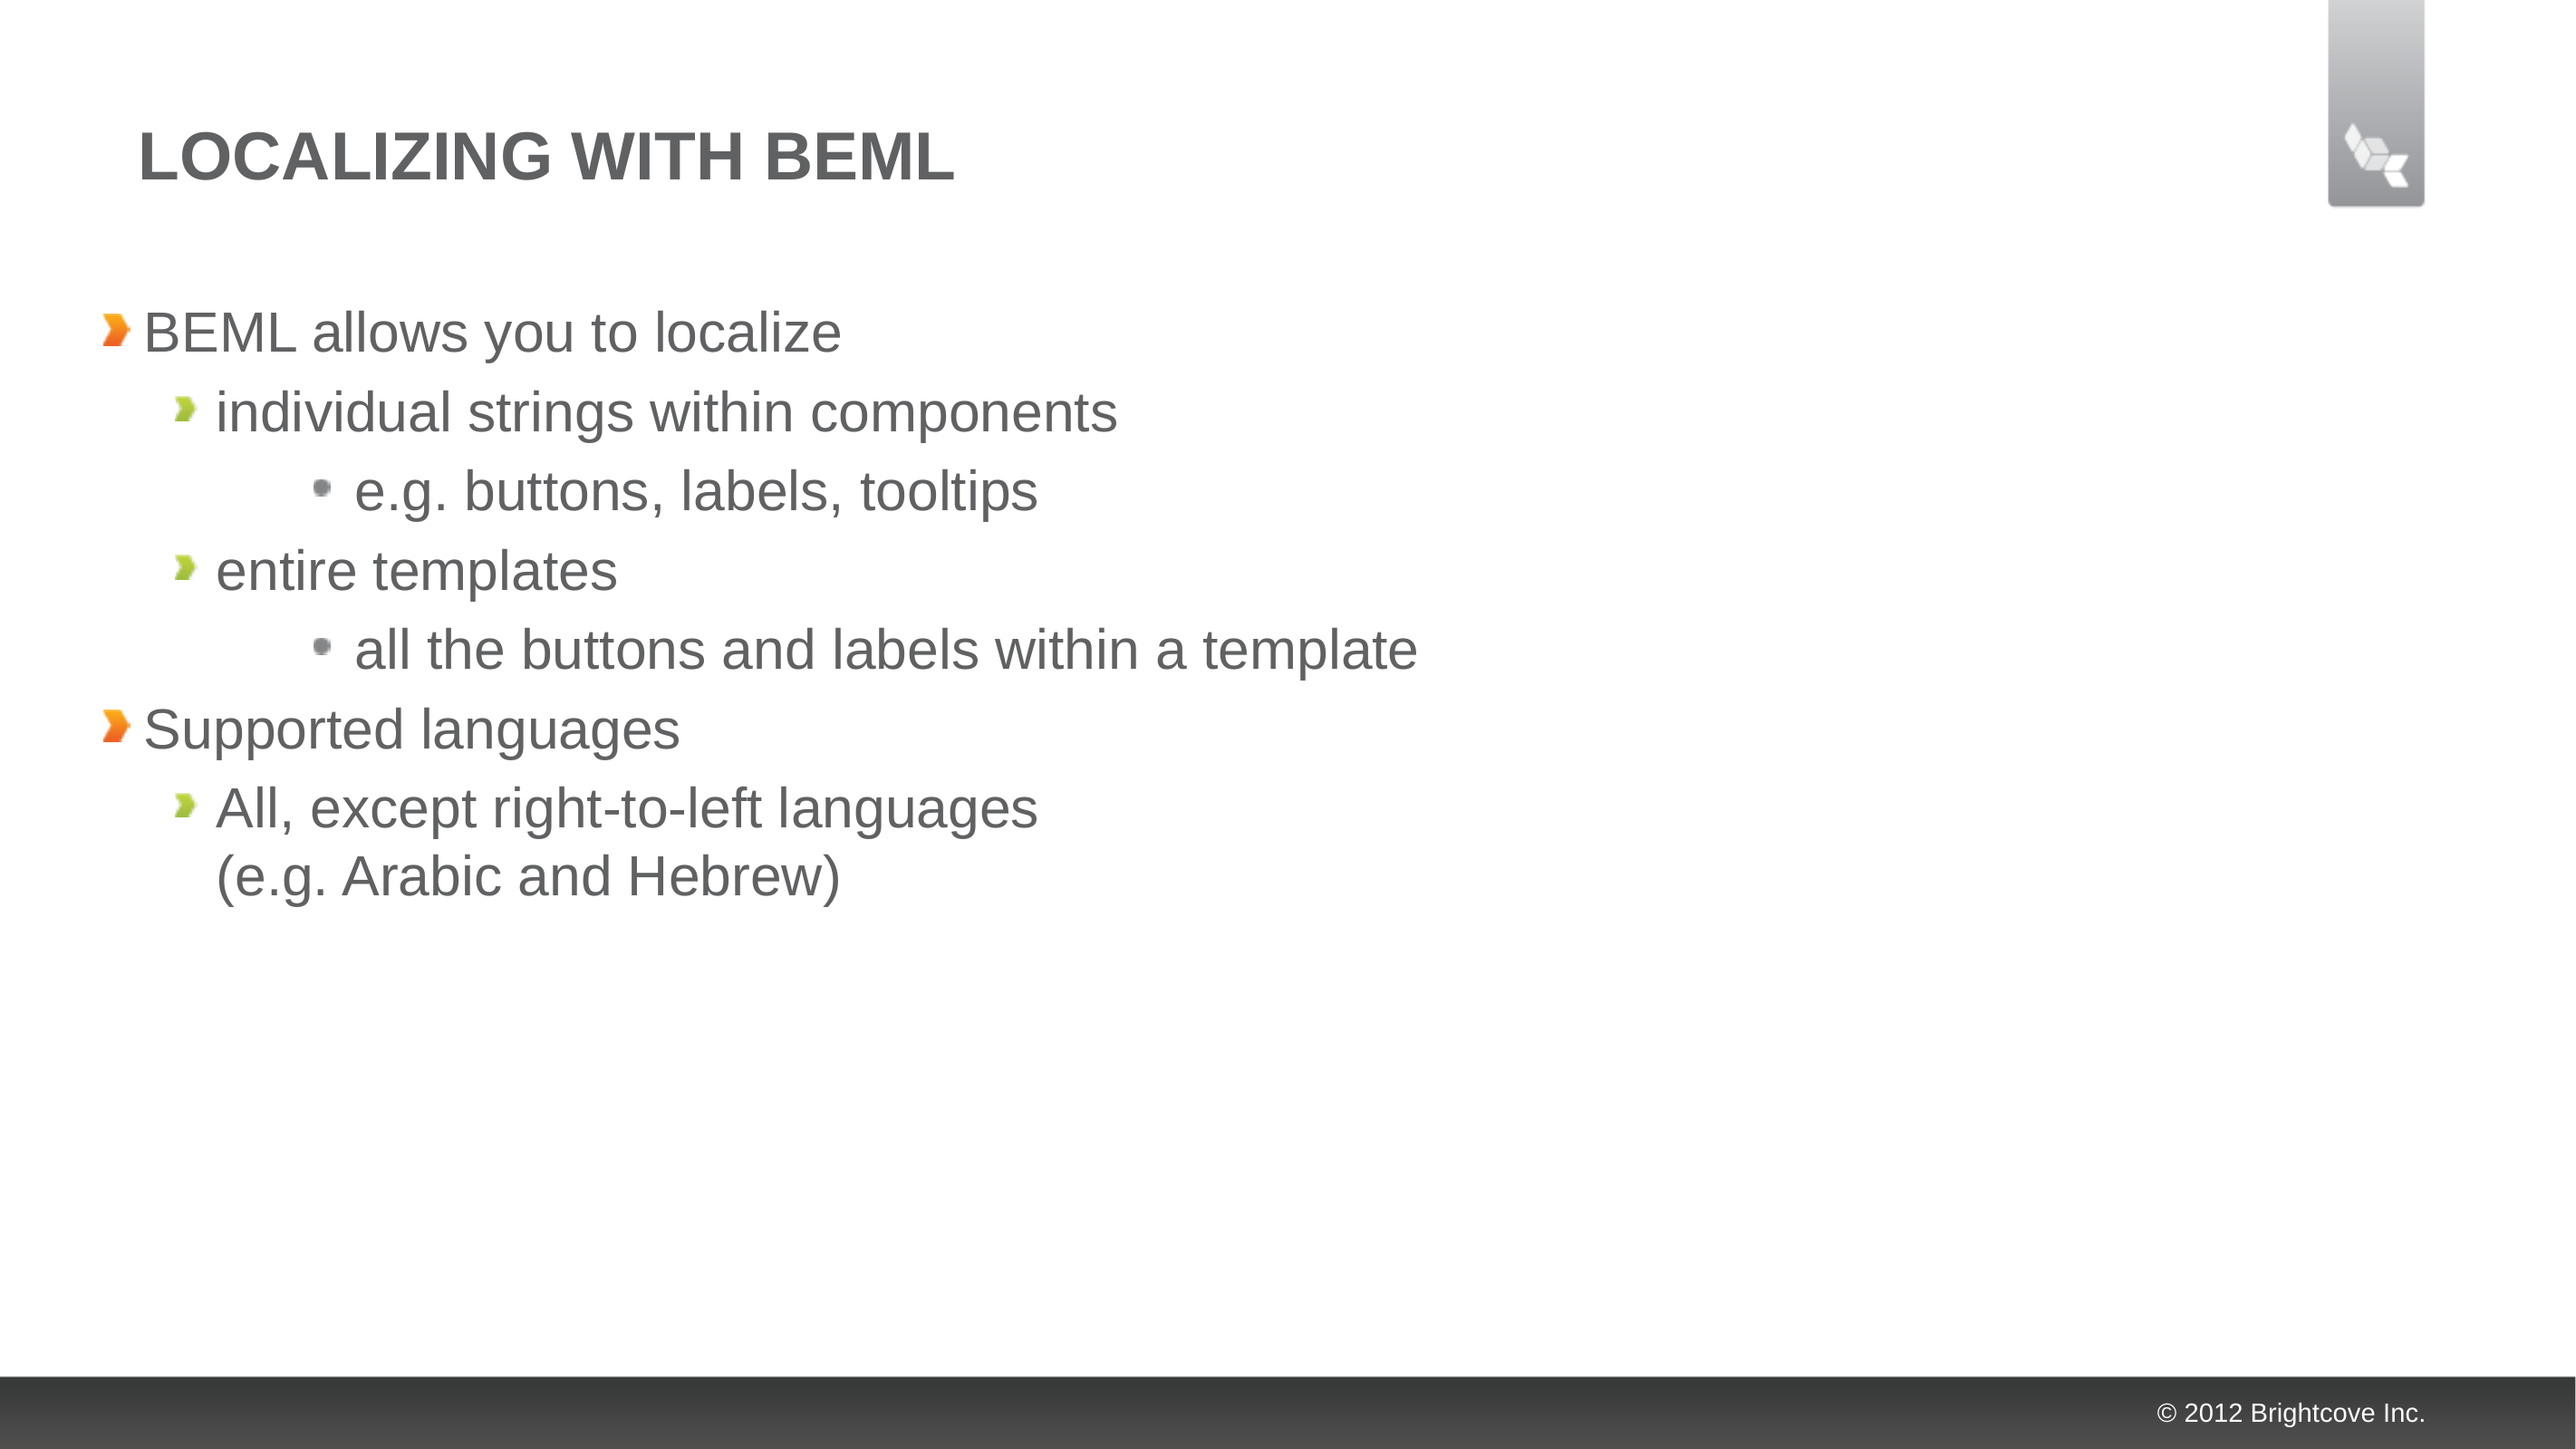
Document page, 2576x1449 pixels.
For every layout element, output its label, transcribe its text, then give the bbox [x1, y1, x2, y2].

title Localizing with BEML [115, 43, 2270, 261]
picture [0, 0, 2576, 1449]
list BEML allows you to localize individual strings within components e.g. buttons, labels, tooltips entire templates all the buttons and labels within a template Supported languages All, except right-to-left languages (e.g. Arabic and Hebrew) [80, 284, 2441, 1207]
